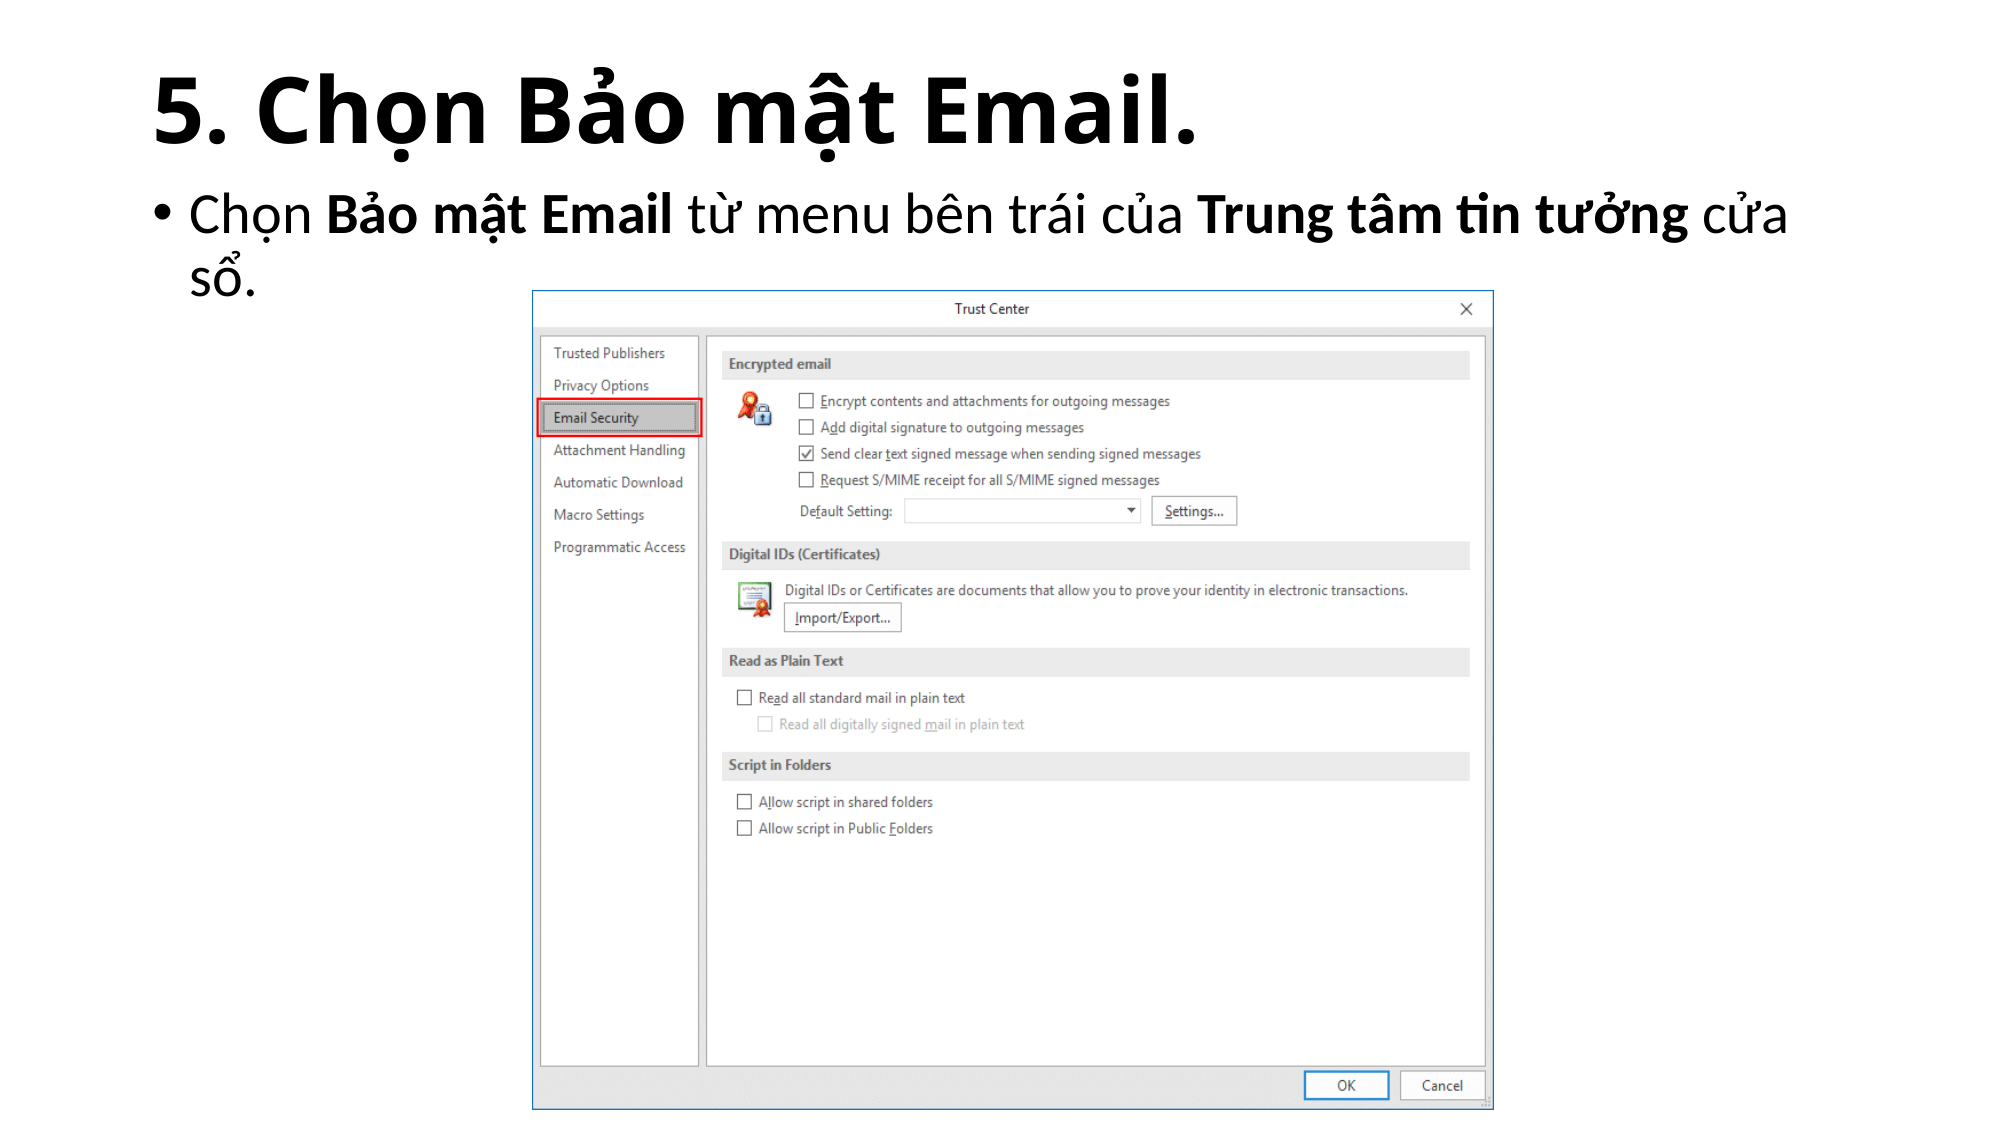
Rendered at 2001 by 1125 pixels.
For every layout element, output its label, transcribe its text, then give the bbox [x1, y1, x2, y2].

list Chọn Bảo mật Email từ menu bên trái của Trung tâm tin tưởng cửa sổ. [137, 175, 1863, 1014]
title 5. Chọn Bảo mật Email. [137, 59, 1863, 175]
picture [532, 290, 1494, 1110]
